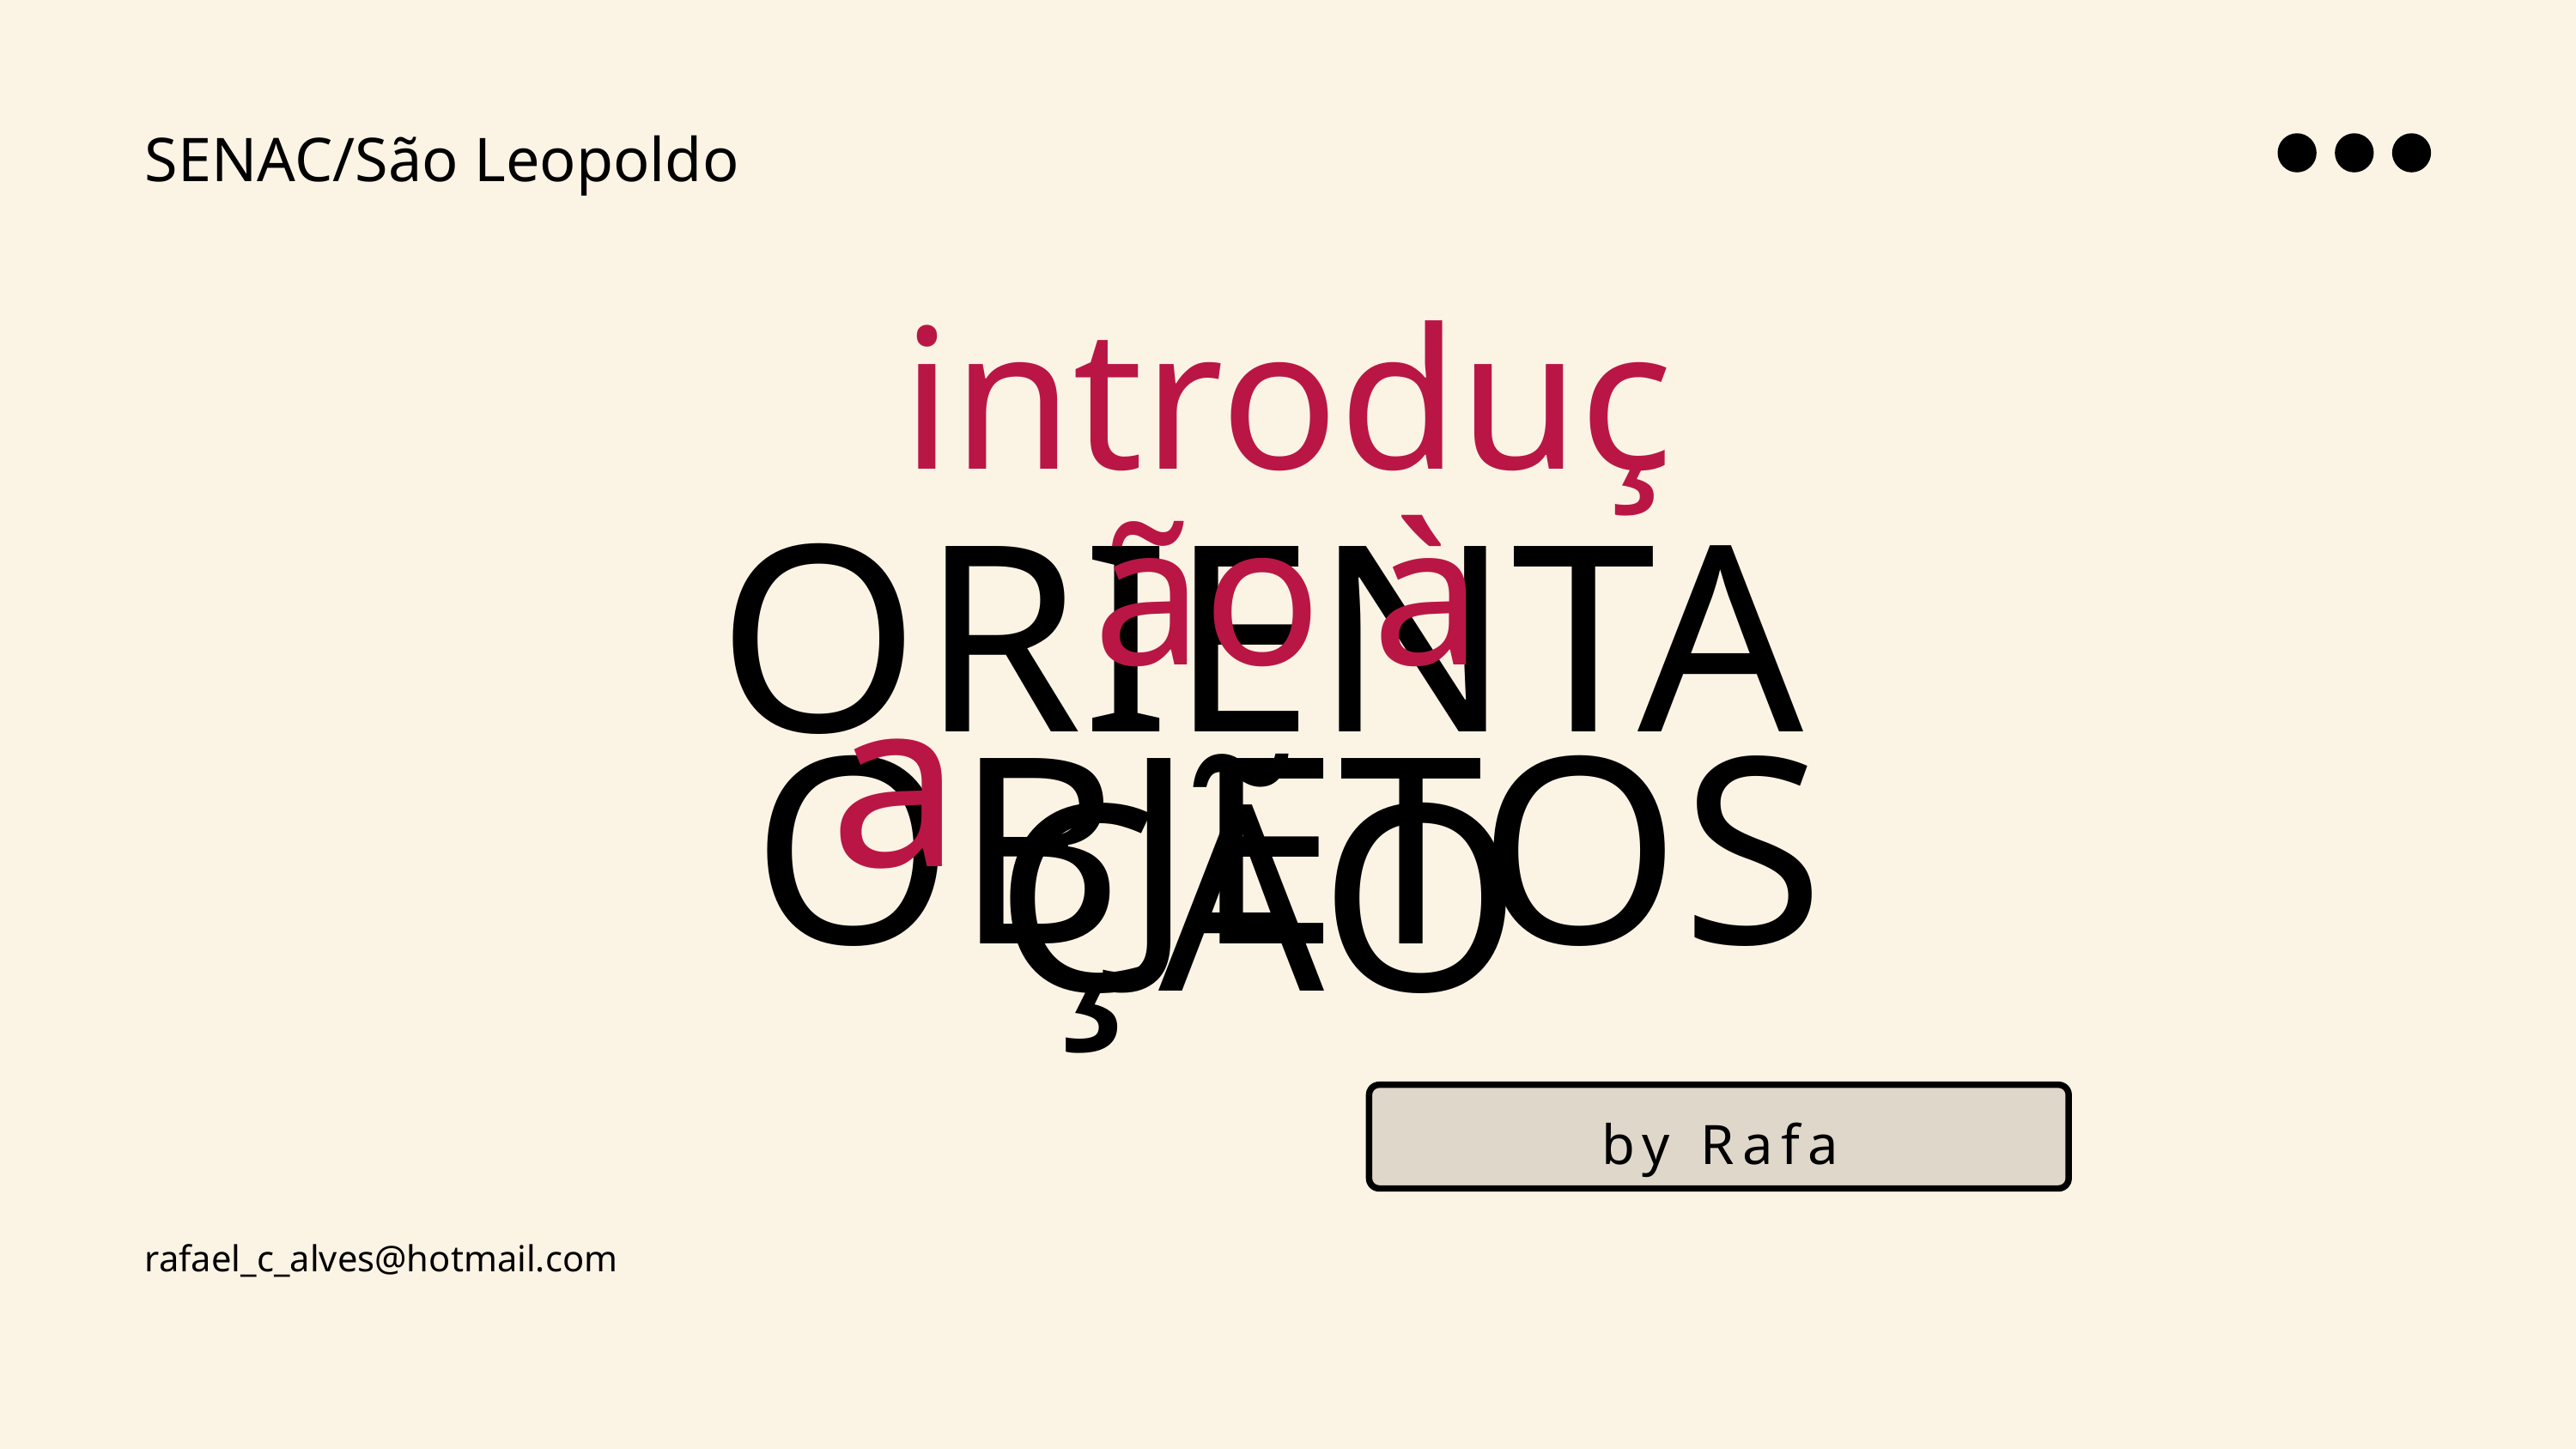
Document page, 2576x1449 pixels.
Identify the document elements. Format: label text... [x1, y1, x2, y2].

text_box rafael_c_alves@hotmail.com [144, 1228, 720, 1279]
text_box introdução à [884, 312, 1692, 704]
text_box ORIENTAÇÃO [641, 524, 1875, 1044]
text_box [1365, 1081, 2073, 1192]
text_box OBJETOS [671, 736, 1905, 997]
text_box SENAC/São Leopoldo [144, 109, 896, 194]
text_box a [775, 679, 1016, 913]
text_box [2277, 132, 2432, 173]
